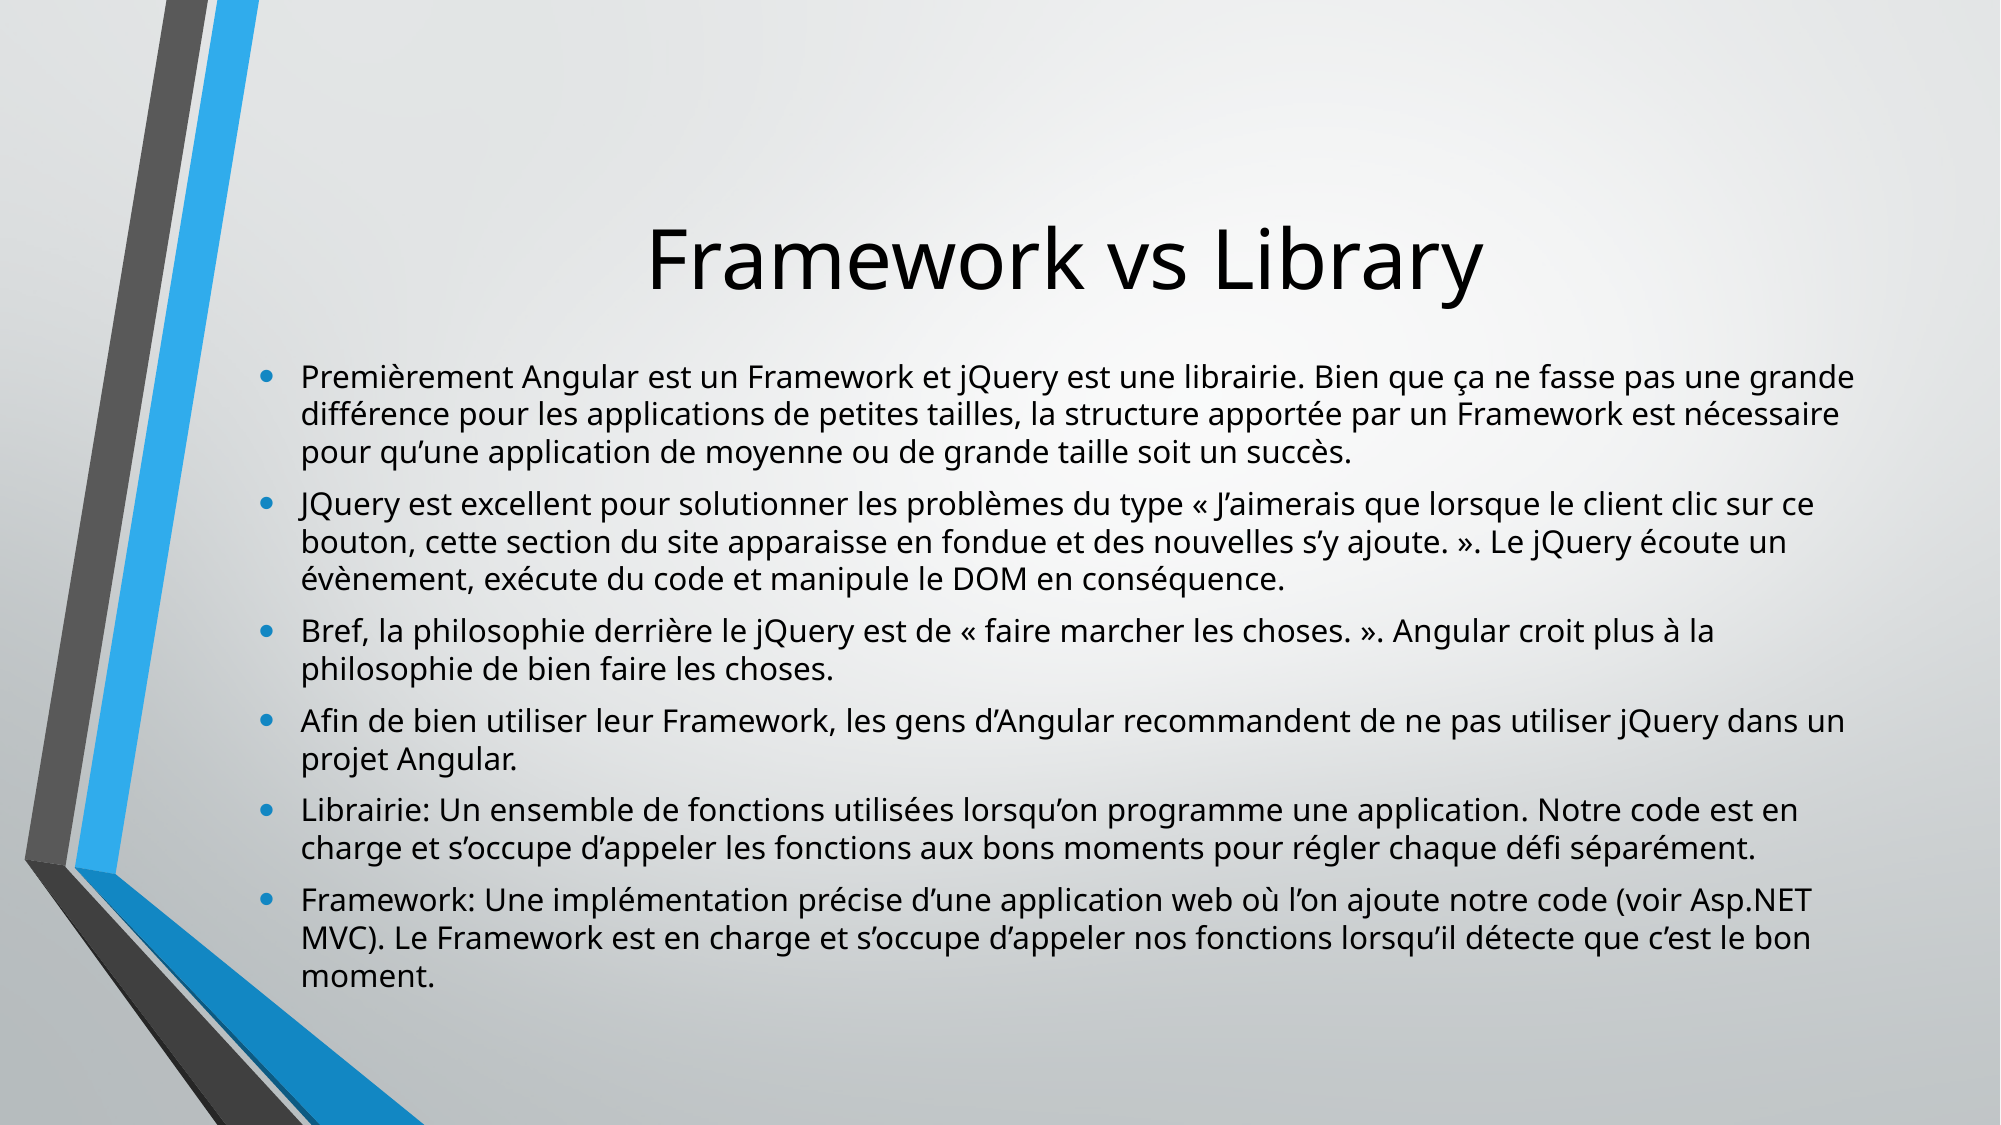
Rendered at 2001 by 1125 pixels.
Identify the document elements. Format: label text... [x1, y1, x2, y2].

title Framework vs Library [243, 112, 1887, 347]
list Premièrement Angular est un Framework et jQuery est une librairie. Bien que ça ne fasse pas une grande différence pour les applications de petites tailles, la structure apportée par un Framework est nécessaire pour qu’une application de moyenne ou de grande taille soit un succès. JQuery est excellent pour solutionner les problèmes du type « J’aimerais que lorsque le client clic sur ce bouton, cette section du site apparaisse en fondue et des nouvelles s’y ajoute. ». Le jQuery écoute un évènement, exécute du code et manipule le DOM en conséquence. Bref, la philosophie derrière le jQuery est de « faire marcher les choses. ». Angular croit plus à la philosophie de bien faire les choses. Afin de bien utiliser leur Framework, les gens d’Angular recommandent de ne pas utiliser jQuery dans un projet Angular. Librairie: Un ensemble de fonctions utilisées lorsqu’on programme une application. Notre code est en charge et s’occupe d’appeler les fonctions aux bons moments pour régler chaque défi séparément. Framework: Une implémentation précise d’une application web où l’on ajoute notre code (voir Asp.NET MVC). Le Framework est en charge et s’occupe d’appeler nos fonctions lorsqu’il détecte que c’est le bon moment. [243, 347, 1887, 1003]
